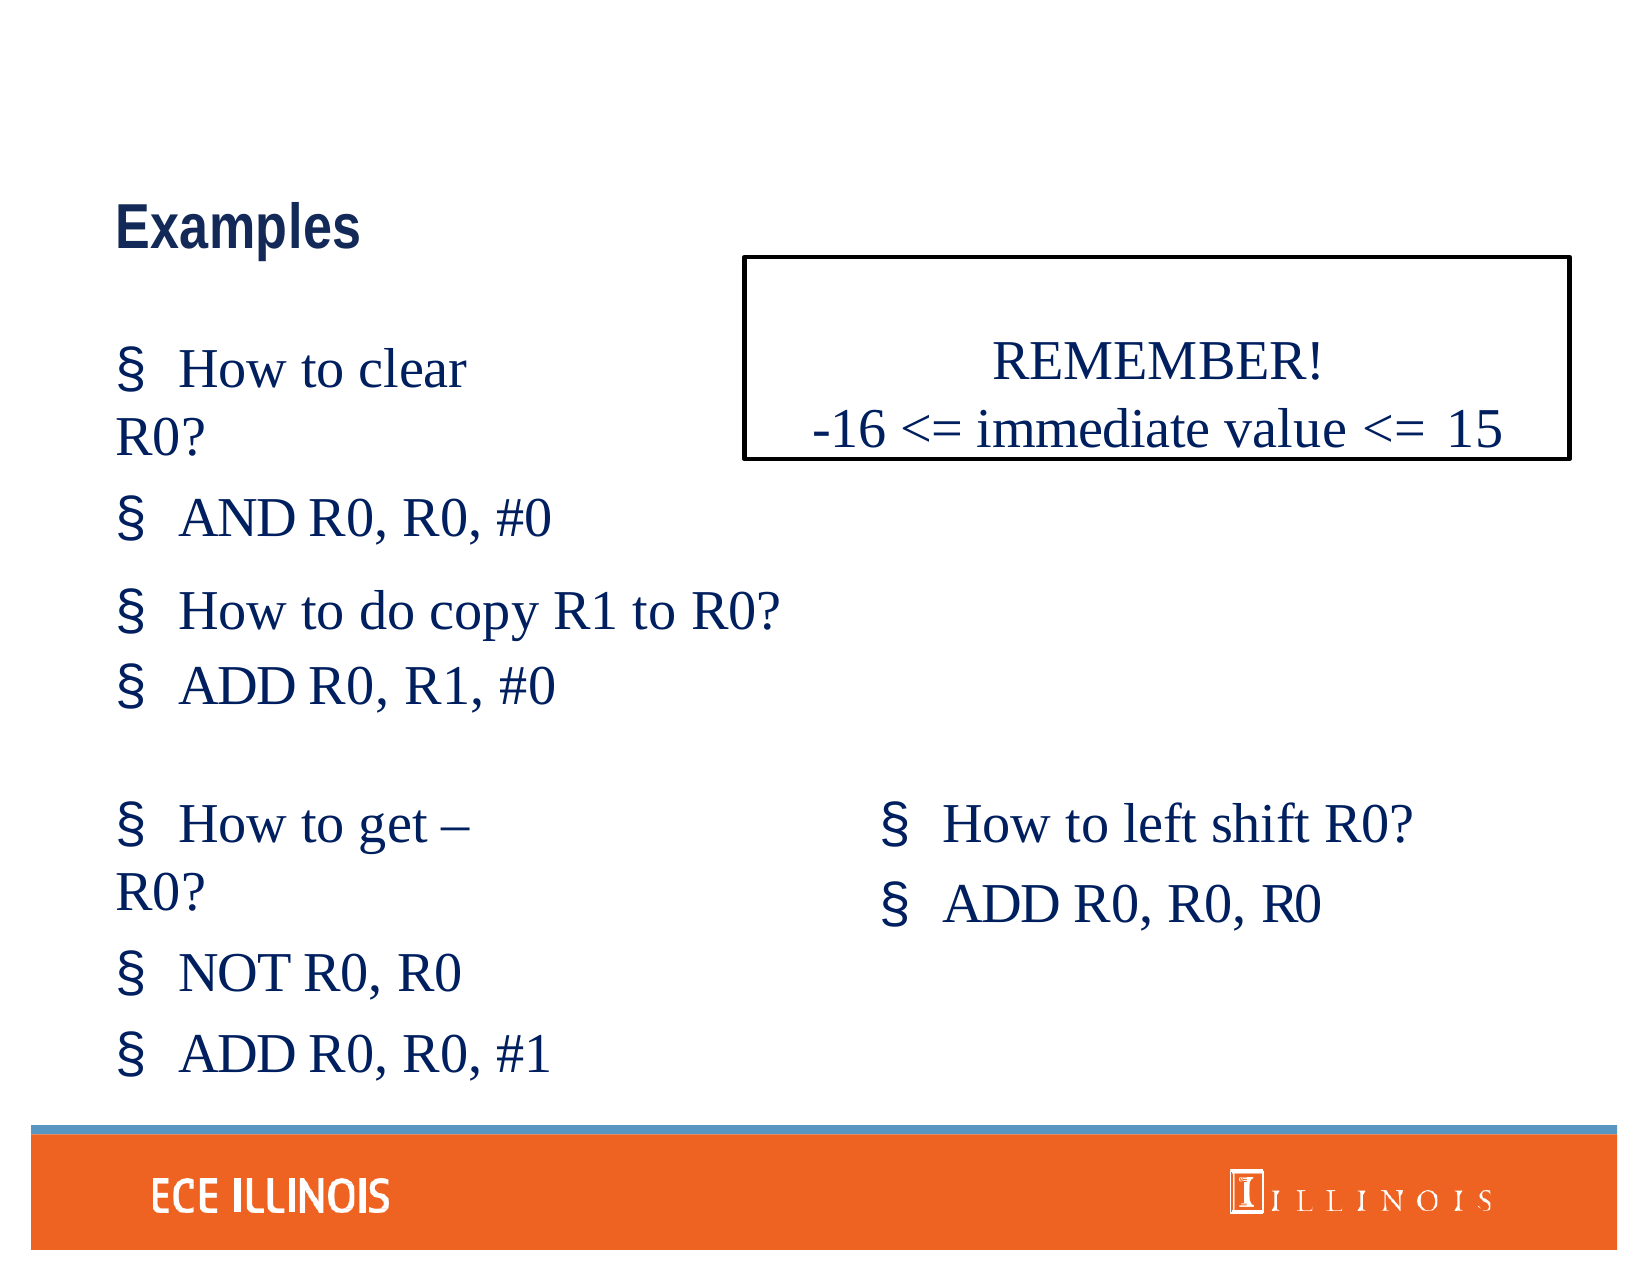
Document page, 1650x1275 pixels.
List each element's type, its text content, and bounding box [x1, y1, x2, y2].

picture [246, 1178, 285, 1213]
text_box § How to left shift R0? § ADD R0, R0, R0 [877, 771, 1426, 934]
text_box § How to do copy R1 to R0? § ADD R0, R1, #0 [113, 563, 794, 716]
picture [1478, 1190, 1491, 1211]
text_box § How to clear R0? § AND R0, R0, #0 [113, 315, 570, 548]
picture [1296, 1190, 1313, 1211]
picture [173, 1178, 194, 1213]
picture [299, 1178, 324, 1213]
title Examples [113, 182, 365, 315]
picture [328, 1178, 355, 1213]
picture [199, 1178, 218, 1213]
text_box § How to get –R0? § NOT R0, R0 § ADD R0, R0, #1 [113, 770, 559, 1085]
picture [1417, 1190, 1438, 1211]
picture [153, 1178, 169, 1213]
picture [1381, 1190, 1403, 1211]
picture [1326, 1190, 1343, 1211]
picture [359, 1178, 389, 1213]
picture [1230, 1170, 1264, 1213]
text_box REMEMBER! -16 <= immediate value <= 15 [744, 257, 1570, 460]
